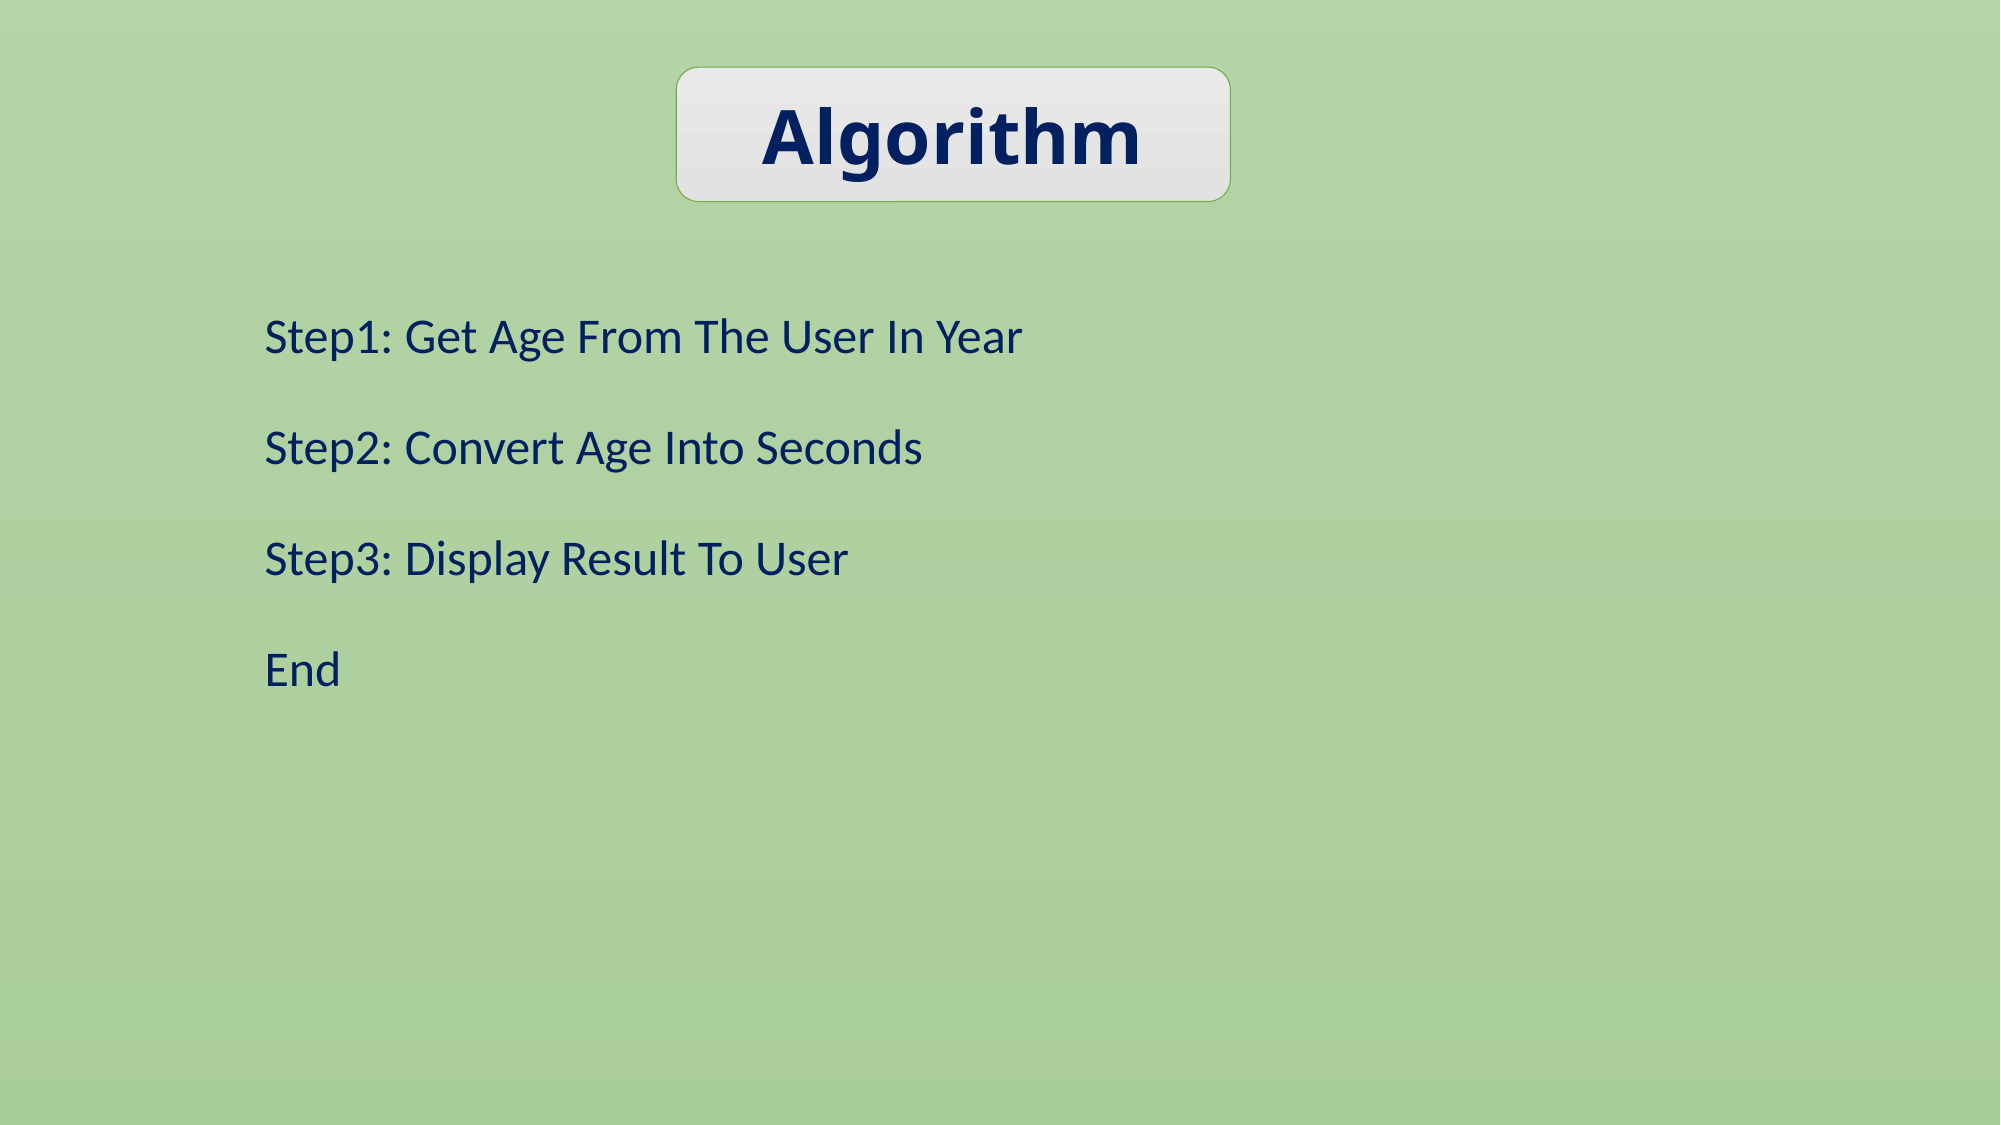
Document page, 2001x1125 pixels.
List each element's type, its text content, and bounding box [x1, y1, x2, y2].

subtitle Step1: Get Age From The User In Year Step2: Convert Age Into Seconds Step3: Display Result To User End [249, 266, 1750, 988]
text_box Algorithm [675, 66, 1231, 203]
